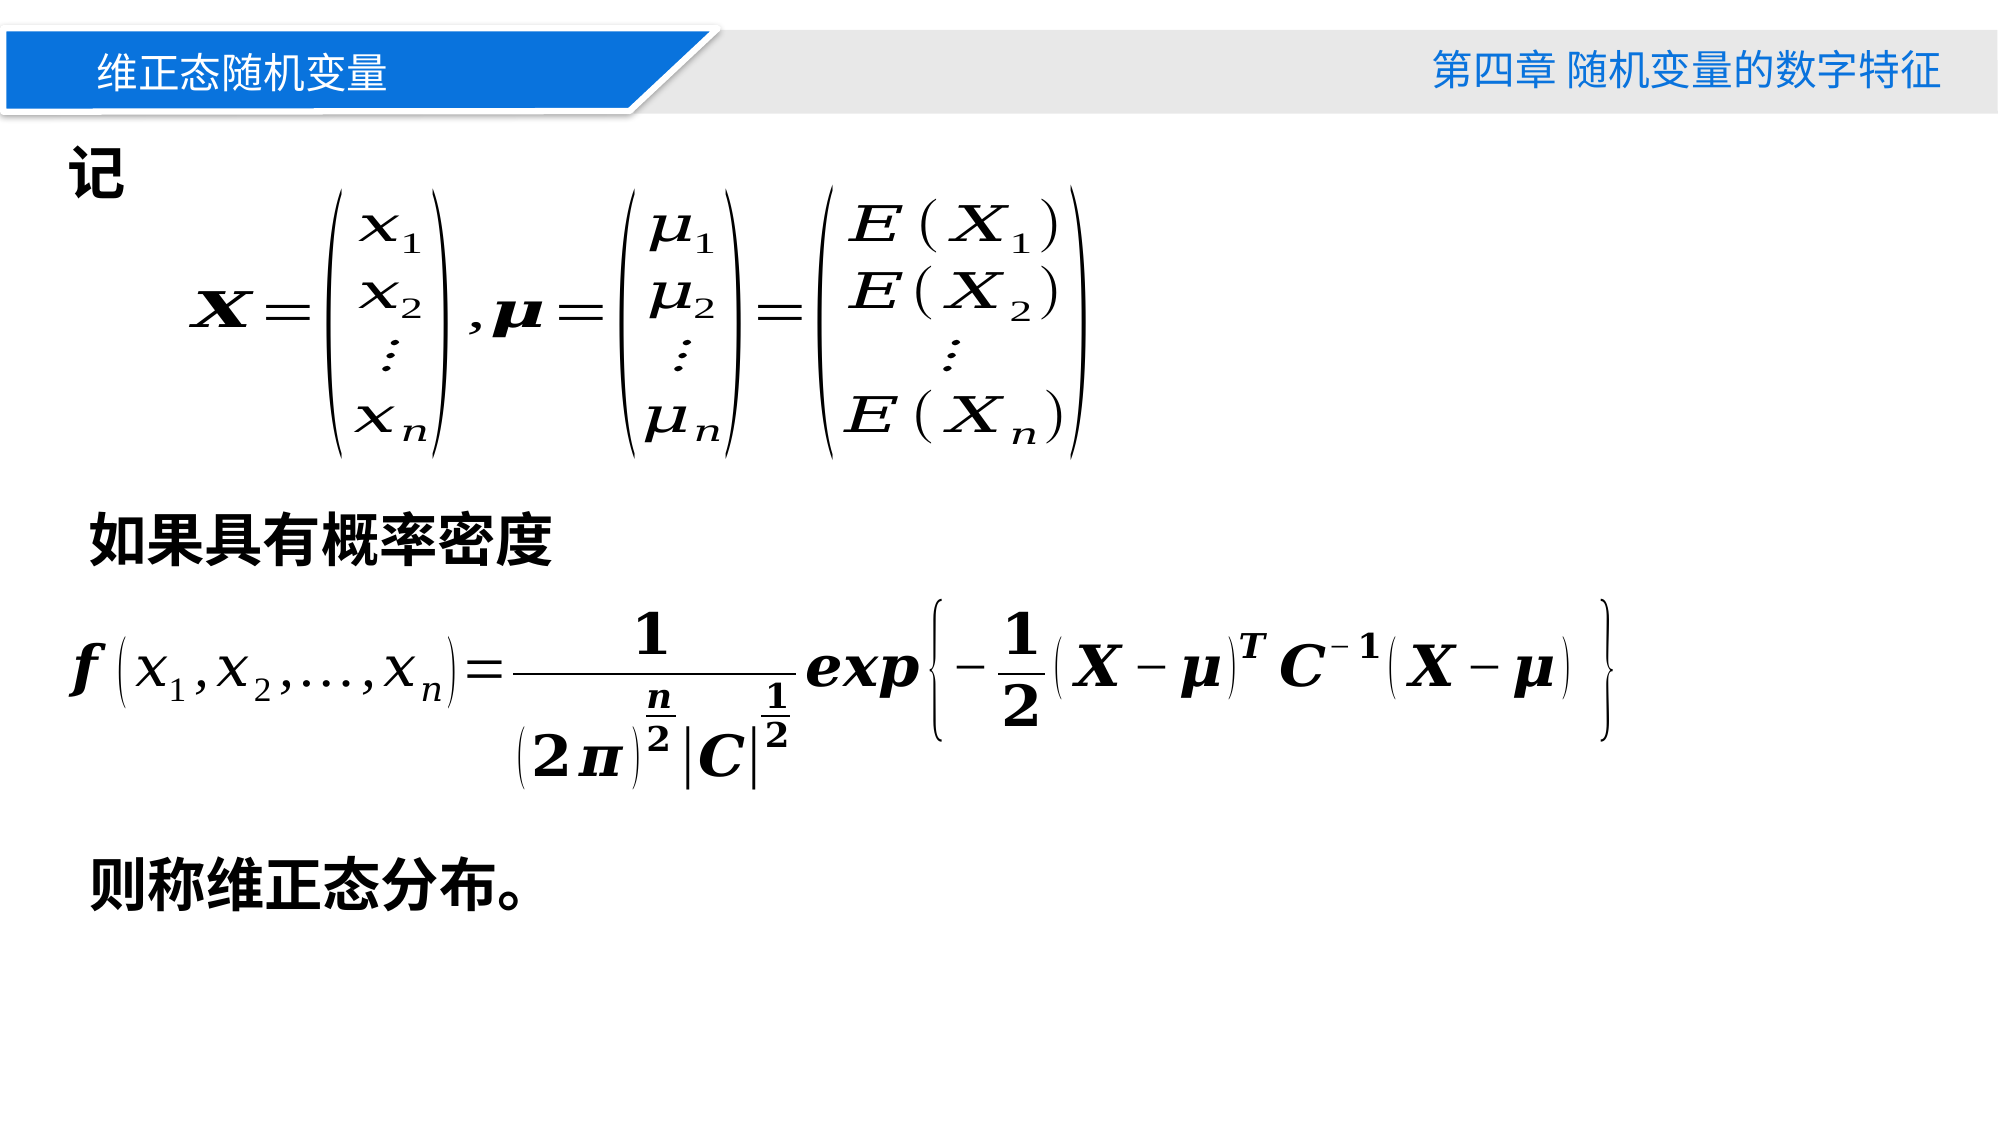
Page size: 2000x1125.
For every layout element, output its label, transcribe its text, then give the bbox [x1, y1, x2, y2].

text_box 第四章 随机变量的数字特征 [1417, 36, 1957, 101]
text_box [0, 25, 721, 115]
text_box 记 [53, 128, 183, 214]
text_box [638, 27, 2000, 116]
